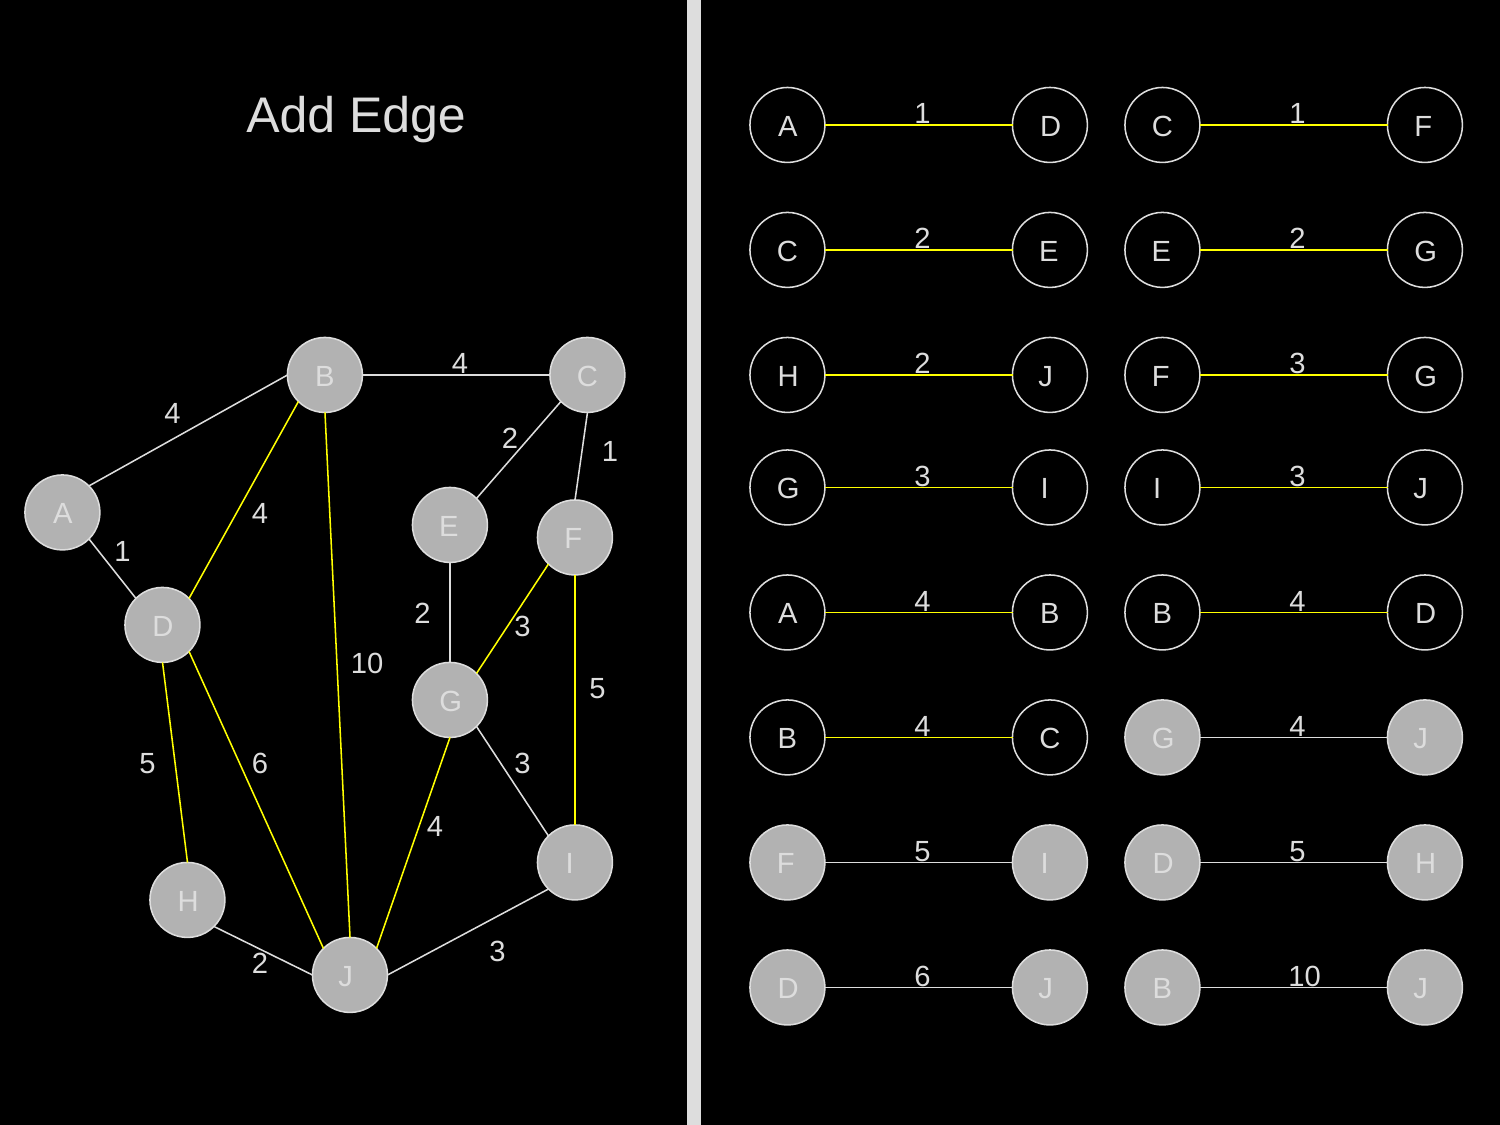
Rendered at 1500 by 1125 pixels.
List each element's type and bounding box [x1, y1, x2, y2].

text_box [1124, 699, 1463, 775]
text_box [1124, 824, 1463, 900]
text_box [1124, 212, 1463, 288]
text_box [1124, 87, 1463, 163]
text_box [137, 74, 575, 150]
text_box [749, 337, 1088, 413]
text_box [749, 699, 1088, 775]
text_box [24, 337, 633, 1013]
text_box [749, 212, 1088, 288]
text_box [1124, 449, 1463, 525]
text_box [749, 949, 1088, 1025]
text_box [749, 574, 1088, 650]
text_box [1124, 337, 1463, 413]
text_box [1124, 574, 1463, 650]
text_box [749, 87, 1088, 163]
text_box [1124, 949, 1463, 1025]
text_box [749, 449, 1088, 525]
text_box [687, 0, 700, 1125]
text_box [749, 824, 1088, 900]
